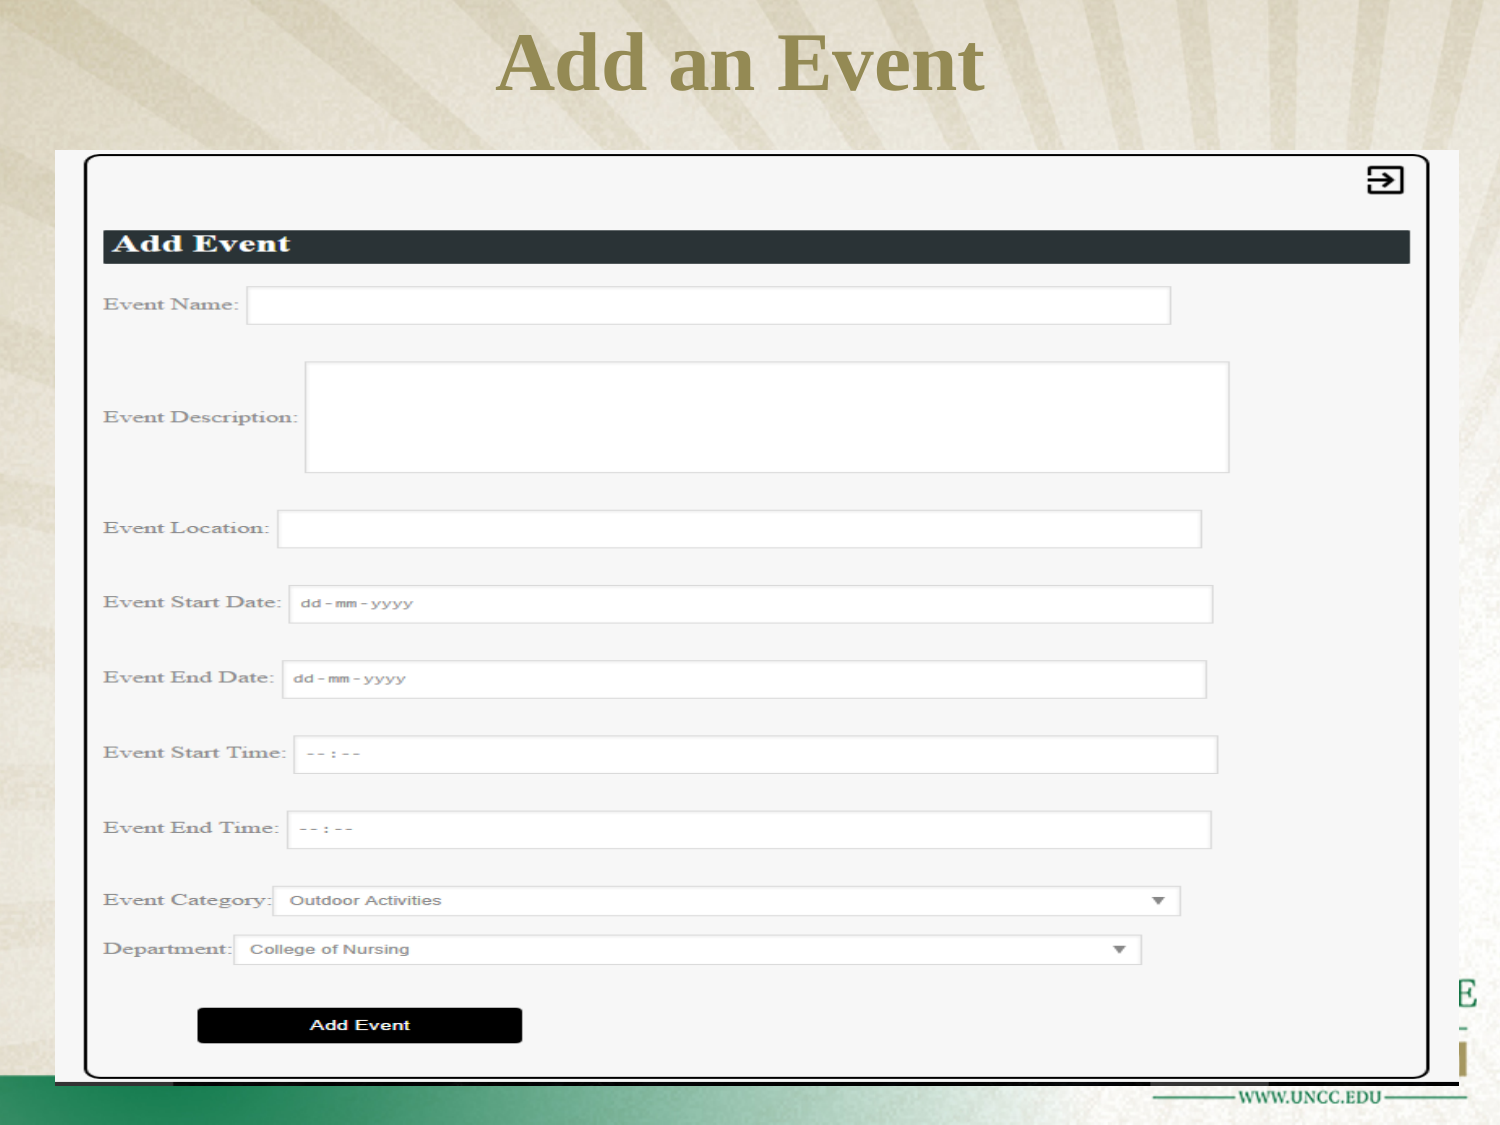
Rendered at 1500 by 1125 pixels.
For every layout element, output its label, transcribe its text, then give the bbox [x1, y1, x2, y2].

picture [0, 0, 1500, 1125]
title Add an Event [64, 0, 1416, 149]
